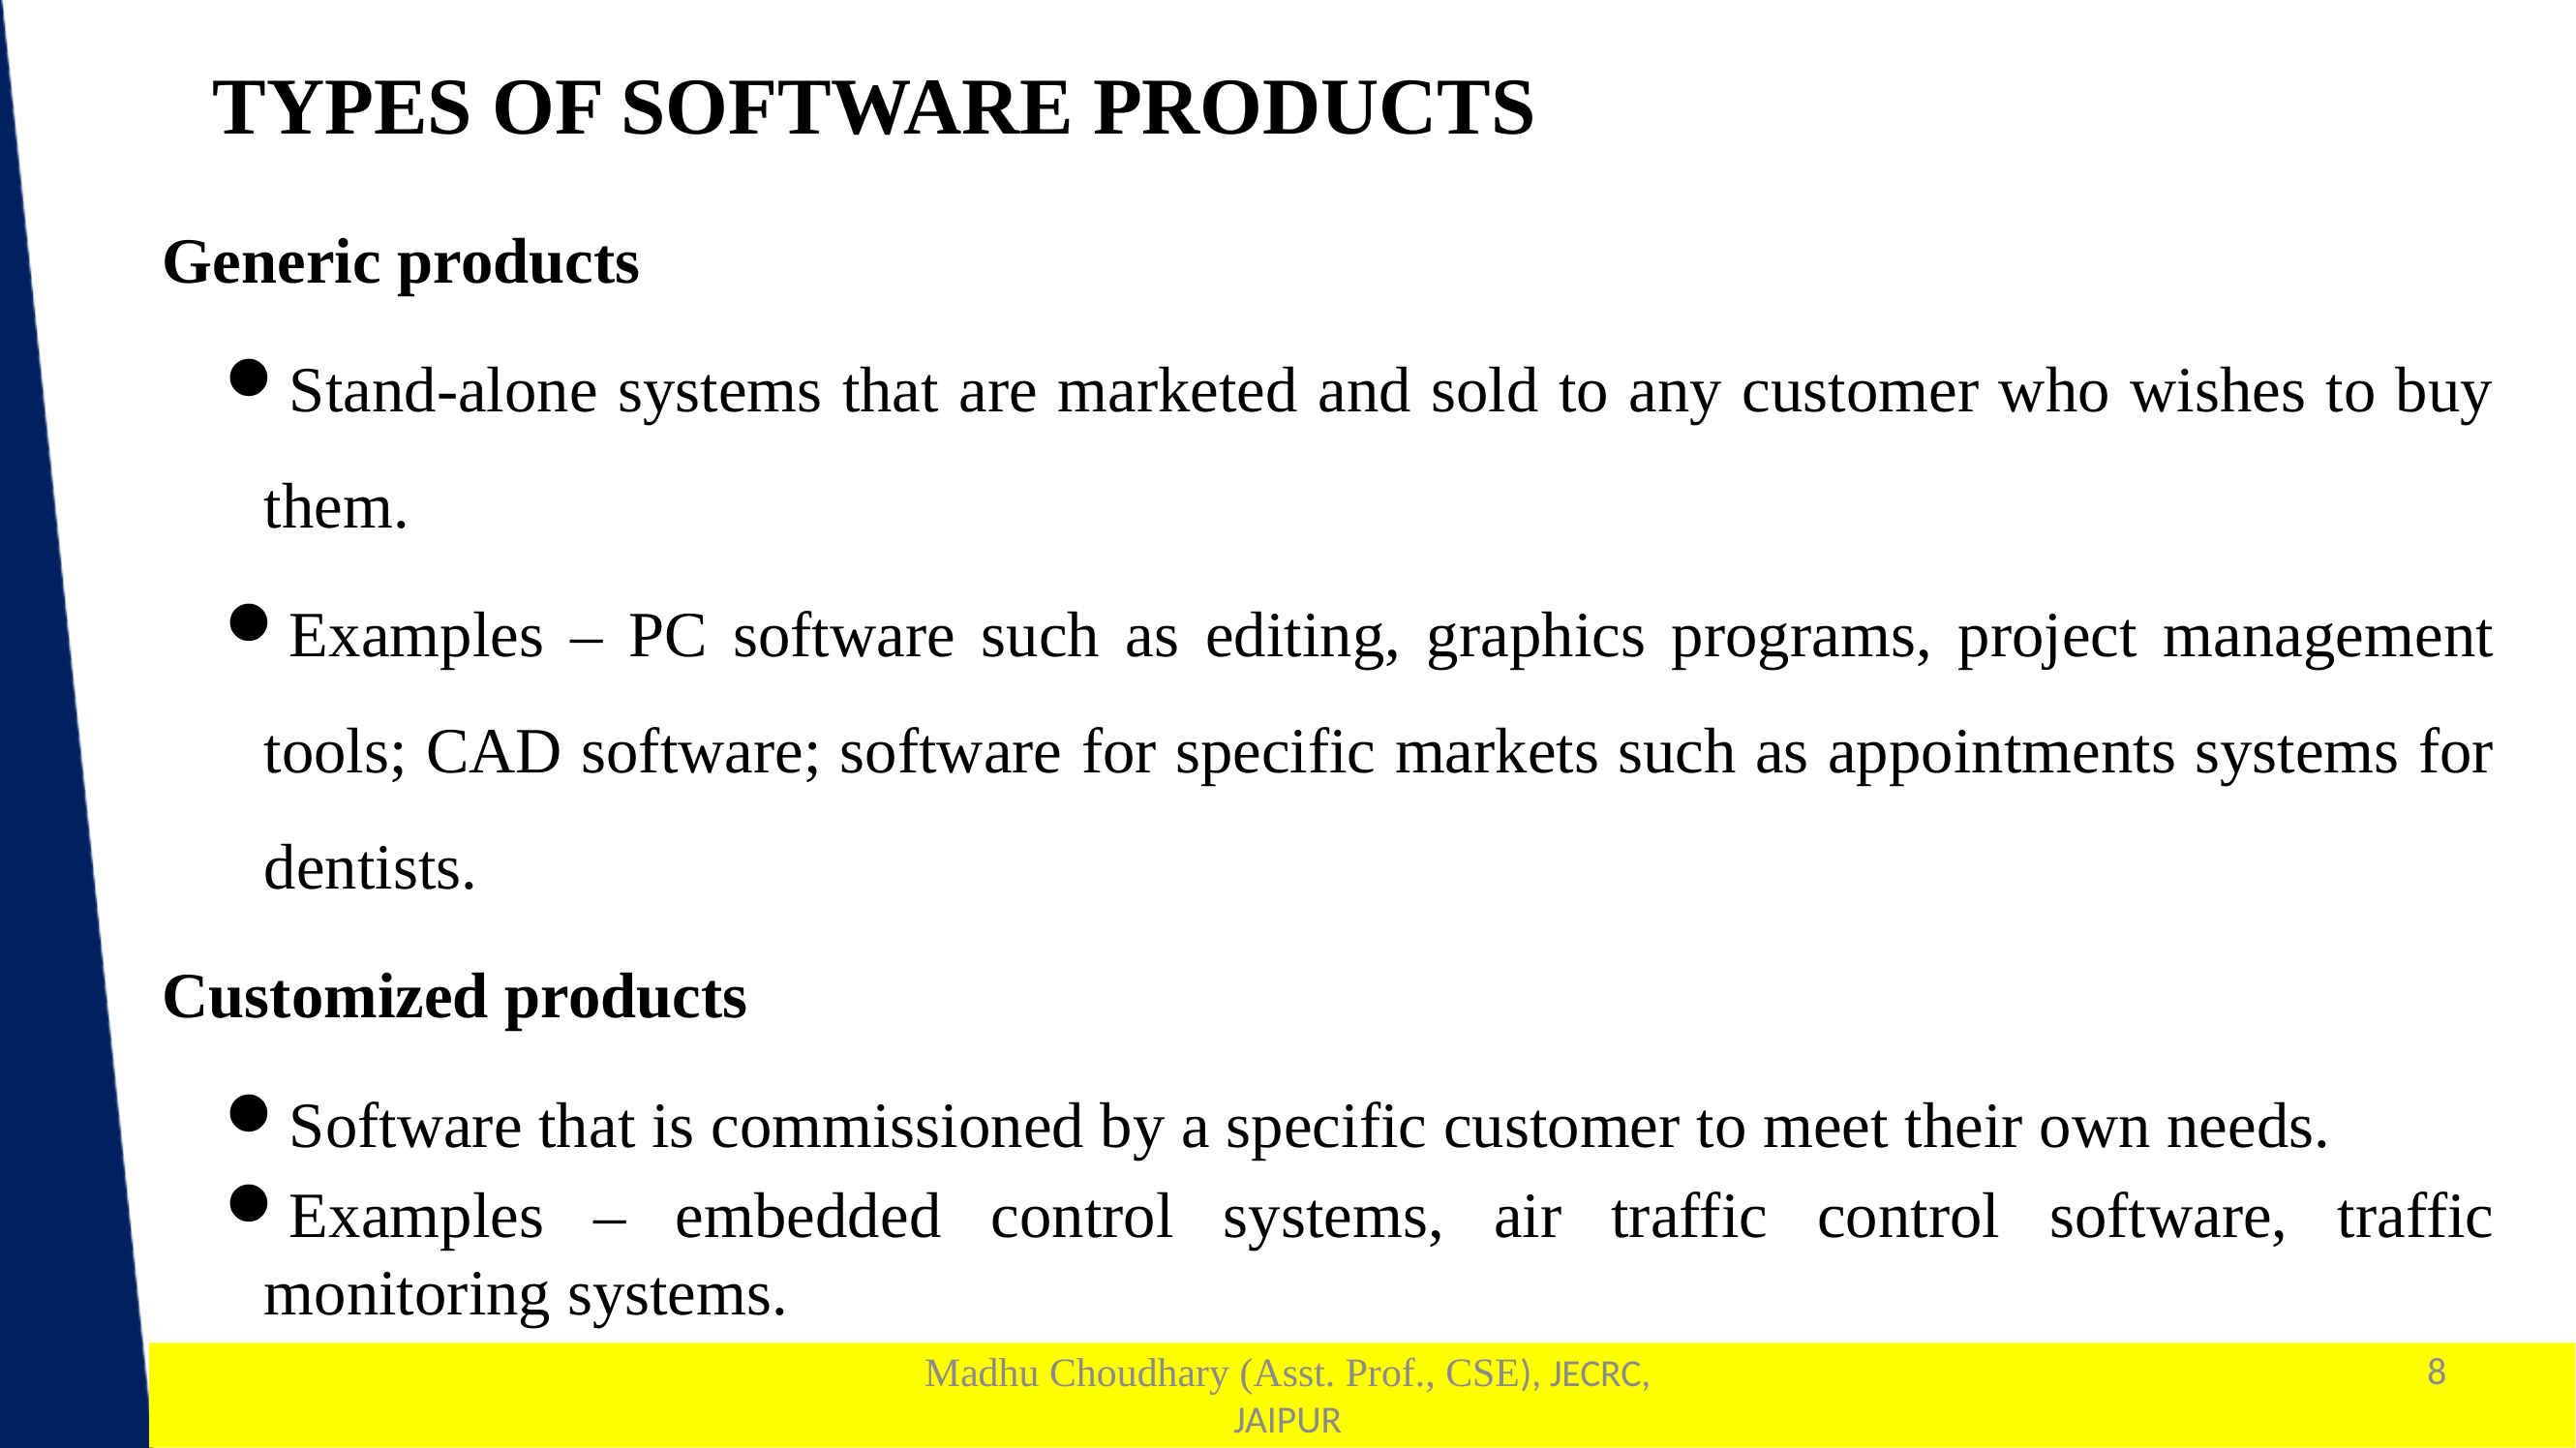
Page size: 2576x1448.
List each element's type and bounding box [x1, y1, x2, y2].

text_box [0, 0, 2576, 1448]
